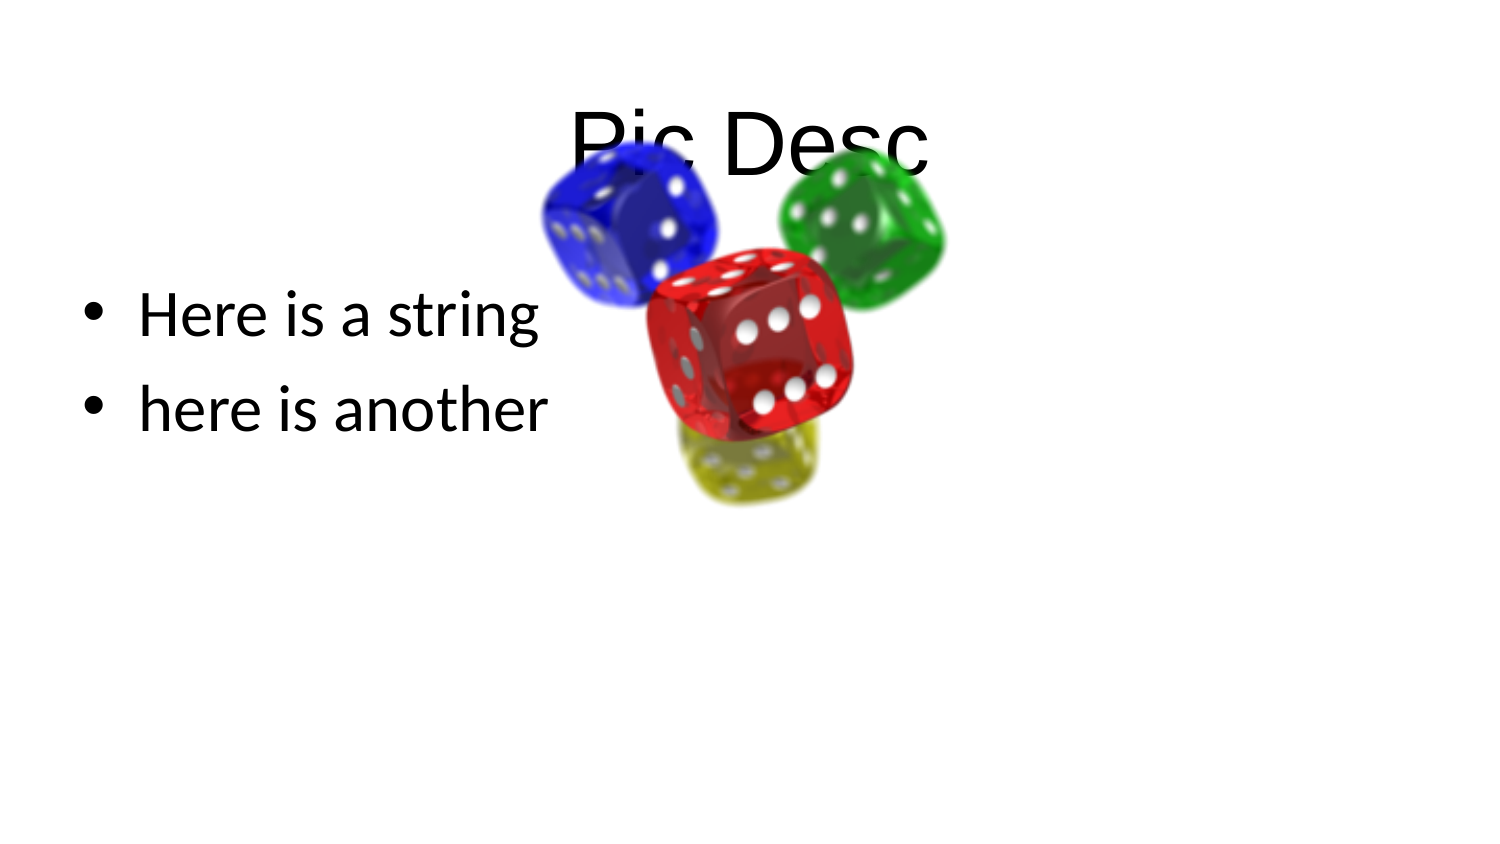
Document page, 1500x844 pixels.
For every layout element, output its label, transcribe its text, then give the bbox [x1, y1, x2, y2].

title Pic Desc [74, 44, 1426, 234]
picture [458, 124, 1042, 563]
list Here is a string here is another [74, 261, 1426, 844]
